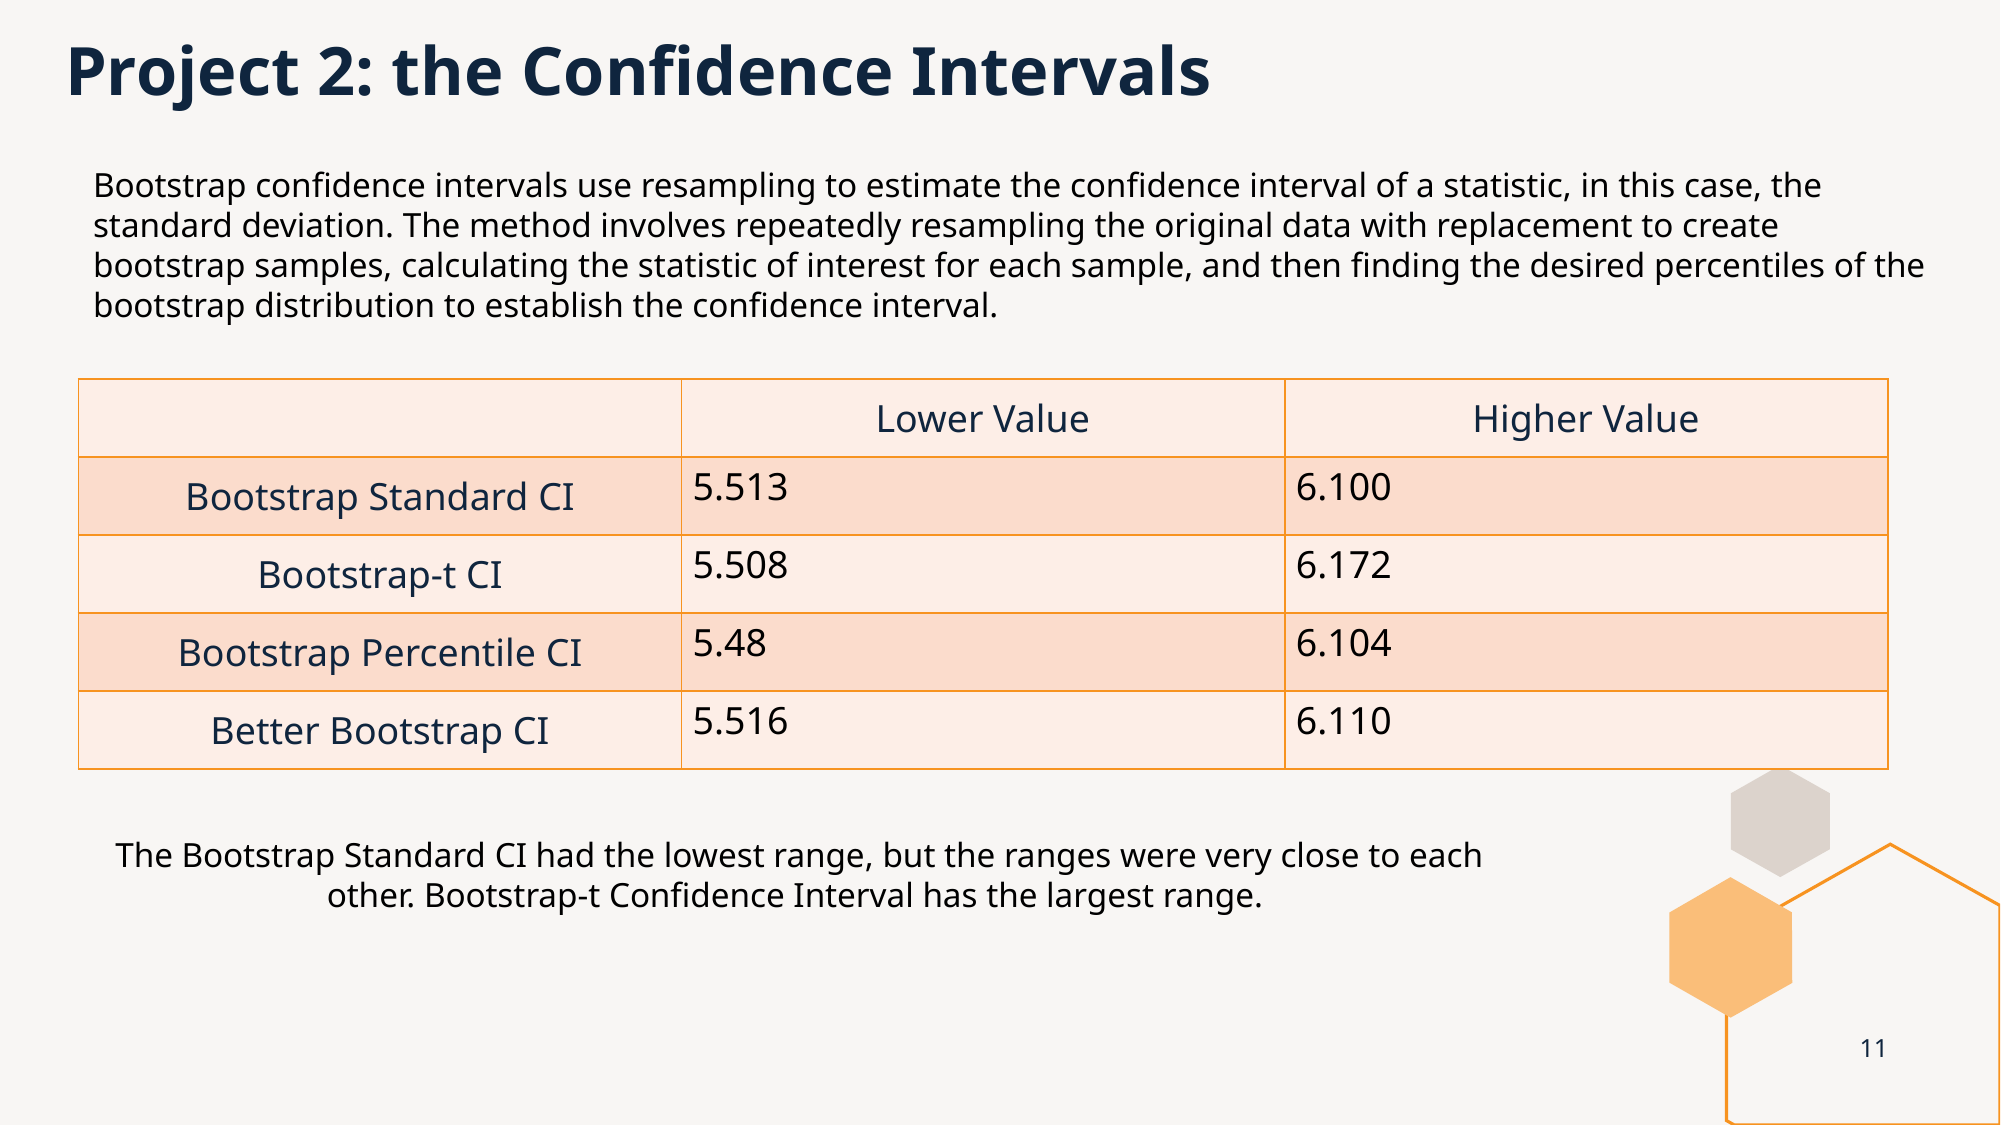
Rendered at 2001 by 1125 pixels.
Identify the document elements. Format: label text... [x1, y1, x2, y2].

table_cell 5.516 [682, 692, 1284, 768]
table_cell 6.172 [1286, 536, 1887, 612]
table_cell 5.513 [682, 458, 1284, 534]
table_cell 6.110 [1286, 692, 1887, 768]
table_cell Bootstrap Percentile CI [79, 614, 681, 690]
table_cell Bootstrap Standard CI [79, 458, 681, 534]
table_cell Better Bootstrap CI [79, 692, 681, 768]
table_cell 6.100 [1286, 458, 1887, 534]
table_cell Bootstrap-t CI [79, 536, 681, 612]
slide_number 11 [1836, 1020, 1912, 1080]
table_cell 5.508 [682, 536, 1284, 612]
table_header Lower Value [682, 380, 1284, 456]
table_header [79, 380, 681, 456]
table_header Higher Value [1286, 380, 1887, 456]
text_box Bootstrap confidence intervals use resampling to estimate the confidence interval of a statistic, in this case, the standard deviation. The method involves repeatedly resampling the original data with replacement to create bootstrap samples, calculating the statistic of interest for each sample, and then finding the desired percentiles of the bootstrap distribution to establish the confidence interval. [78, 157, 1950, 332]
text_box The Bootstrap Standard CI had the lowest range, but the ranges were very close to each other. Bootstrap-t Confidence Interval has the largest range. [78, 827, 1523, 922]
table_cell 5.48 [682, 614, 1284, 690]
table_cell 6.104 [1286, 614, 1887, 690]
title Project 2: the Confidence Intervals [49, 30, 1837, 150]
